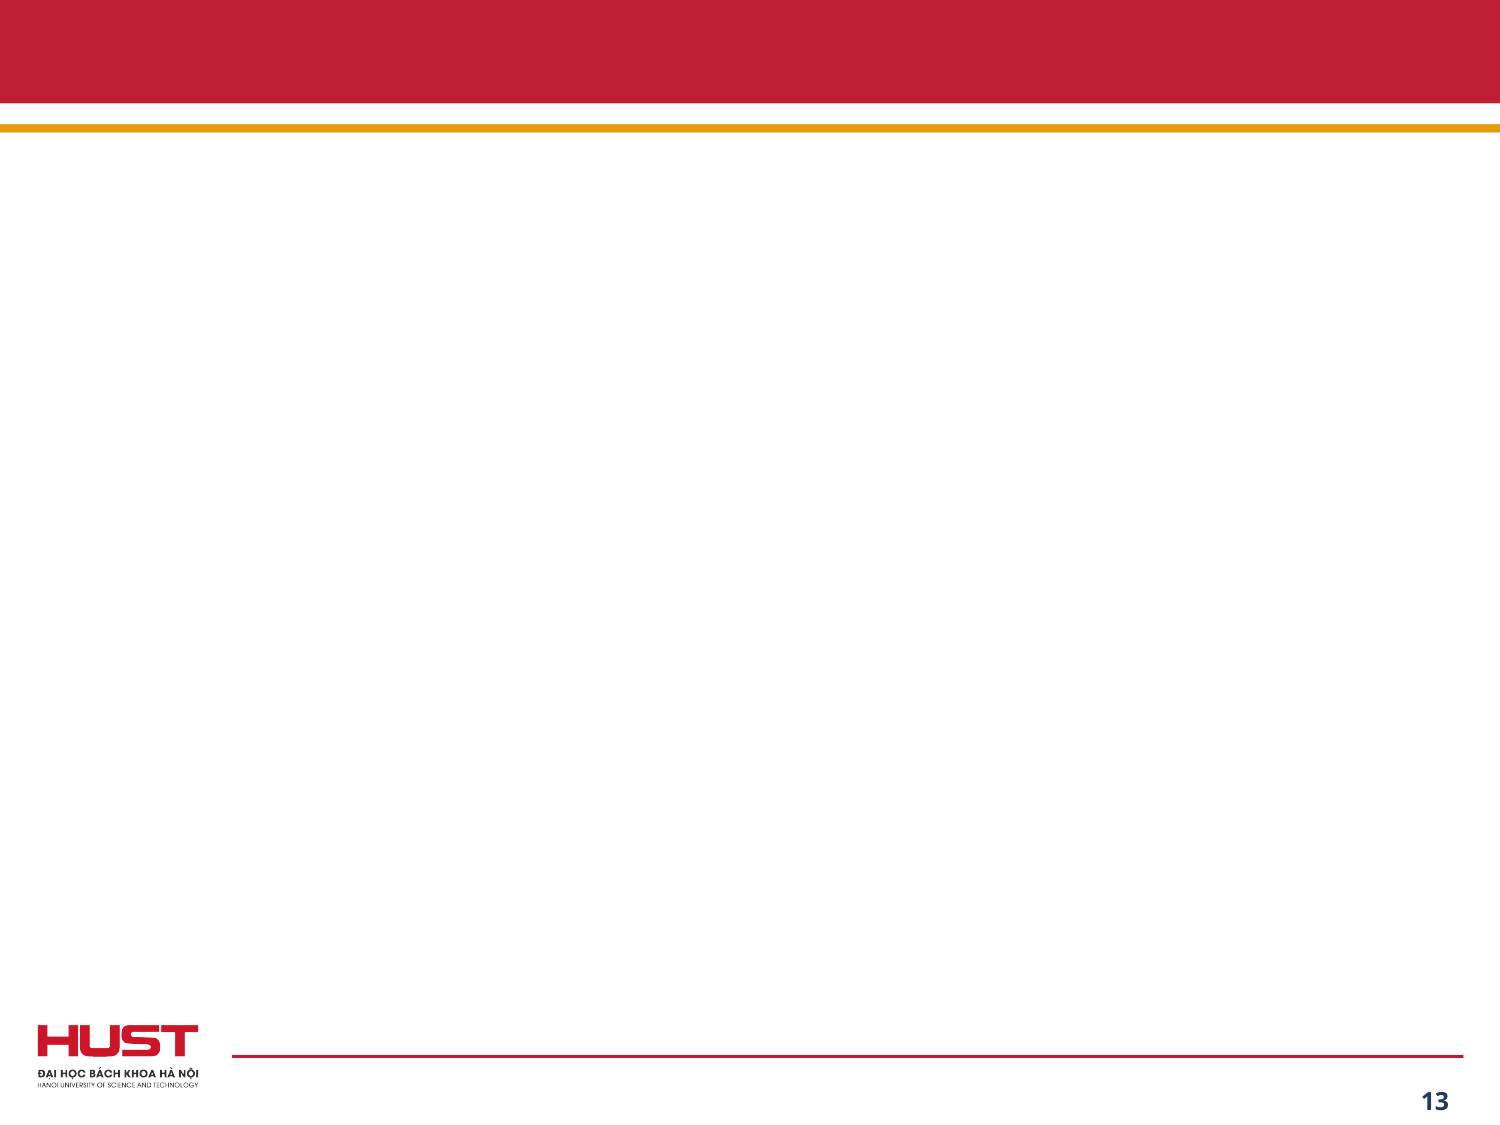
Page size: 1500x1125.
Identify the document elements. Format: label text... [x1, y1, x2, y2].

picture [0, 0, 1500, 1125]
slide_number 13 [1126, 1078, 1464, 1125]
